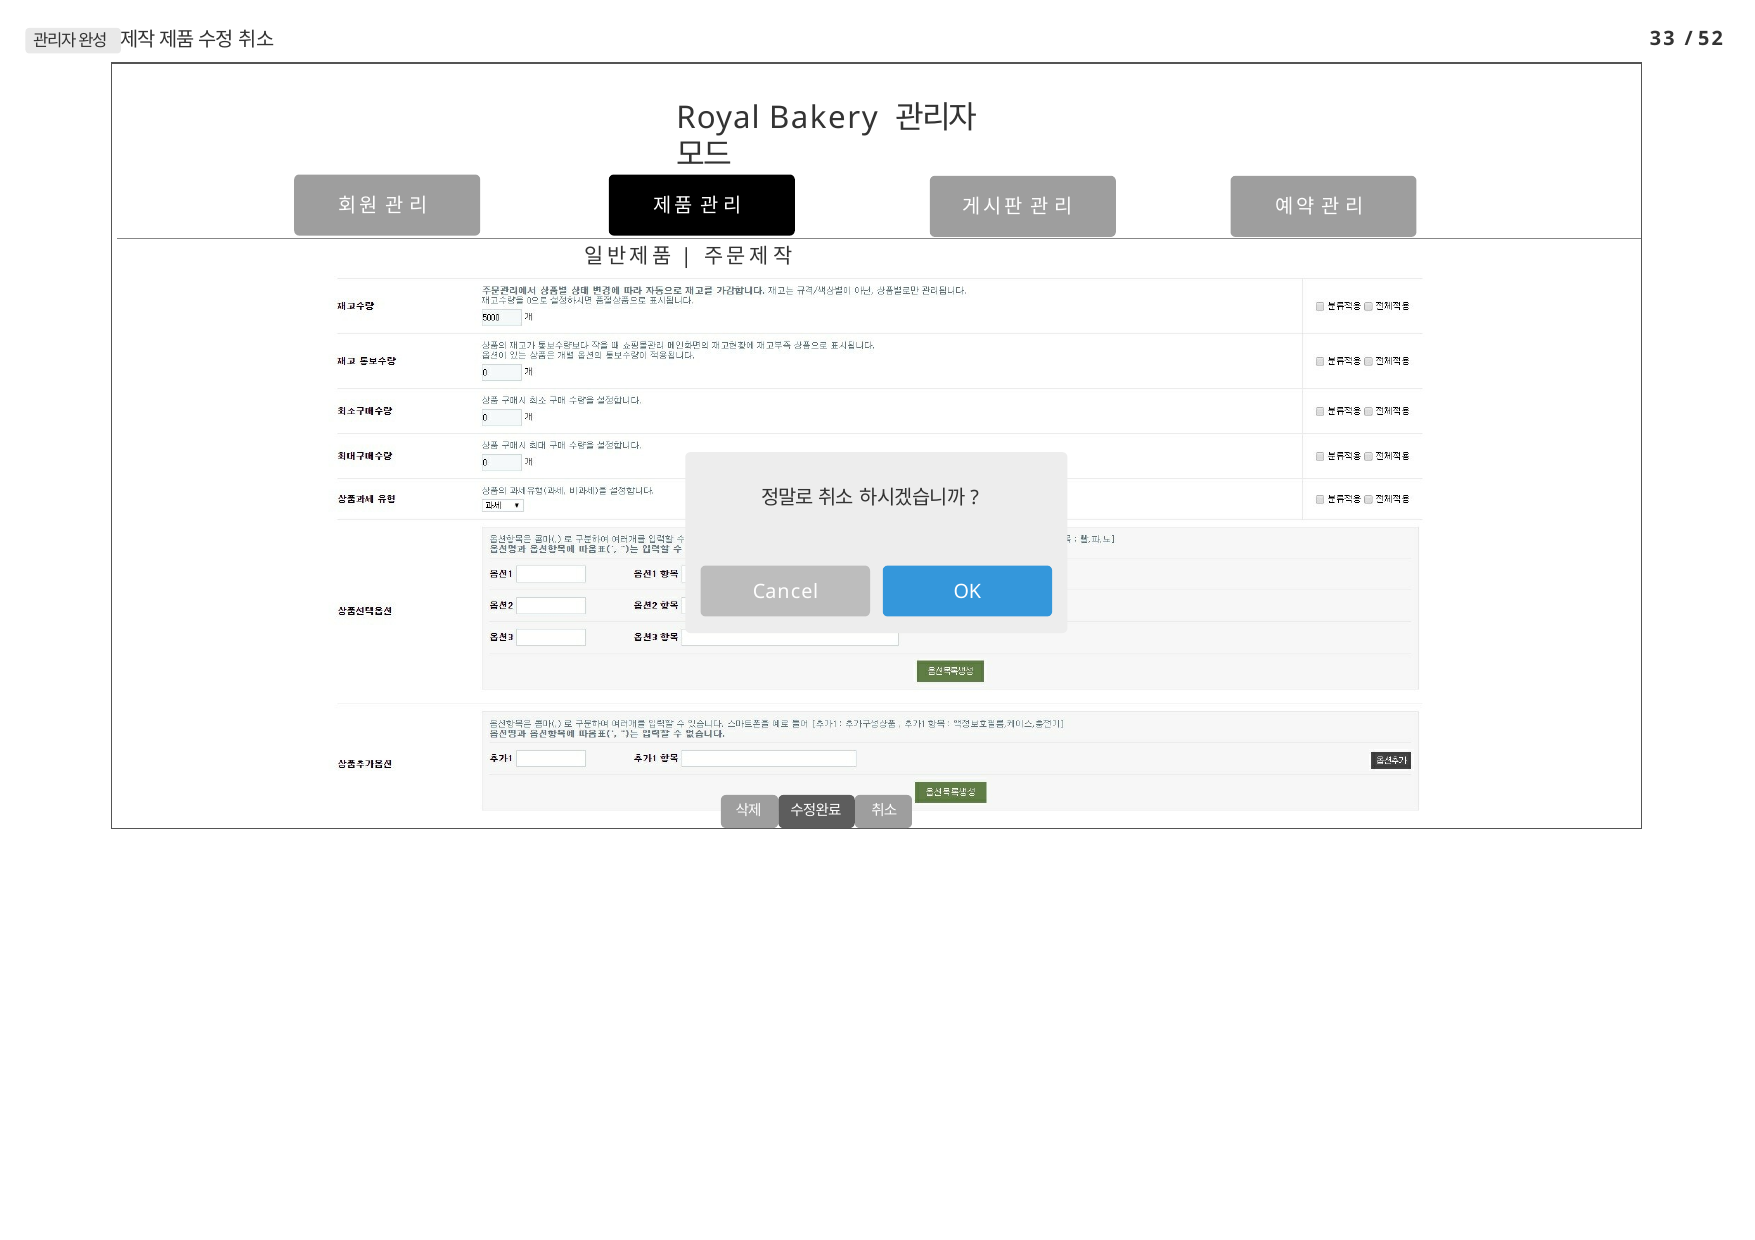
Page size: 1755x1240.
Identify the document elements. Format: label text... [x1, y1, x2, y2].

text_box [700, 565, 871, 617]
text_box [1230, 175, 1417, 237]
text_box [855, 794, 912, 829]
text_box 회 원 관 리 [336, 192, 438, 217]
text_box [778, 819, 855, 829]
text_box 정말로 취소 하시겠습니까? [759, 484, 994, 509]
text_box Royal Bakery 관리자 모드 [674, 97, 1034, 172]
text_box 게 시 판 관 리 [960, 194, 1085, 218]
text_box 33 / 52 [1647, 25, 1731, 50]
text_box [778, 794, 855, 800]
text_box 예 약 관 리 [1273, 194, 1374, 218]
text_box OK [951, 578, 984, 603]
text_box 삭제 수정완료 취소 [733, 800, 900, 819]
text_box [294, 174, 481, 236]
text_box [608, 174, 795, 236]
text_box 일 반 제 품 | 주 문 제 작 [582, 242, 802, 268]
text_box 제 품 관 리 [651, 192, 752, 217]
text_box Cancel [750, 578, 820, 603]
text_box [685, 452, 1068, 634]
text_box [882, 565, 1053, 617]
text_box [929, 175, 1116, 237]
text_box [328, 275, 1425, 811]
text_box [720, 794, 779, 829]
text_box 관리자 완성 제작 제품 수정 취소 [31, 27, 301, 51]
